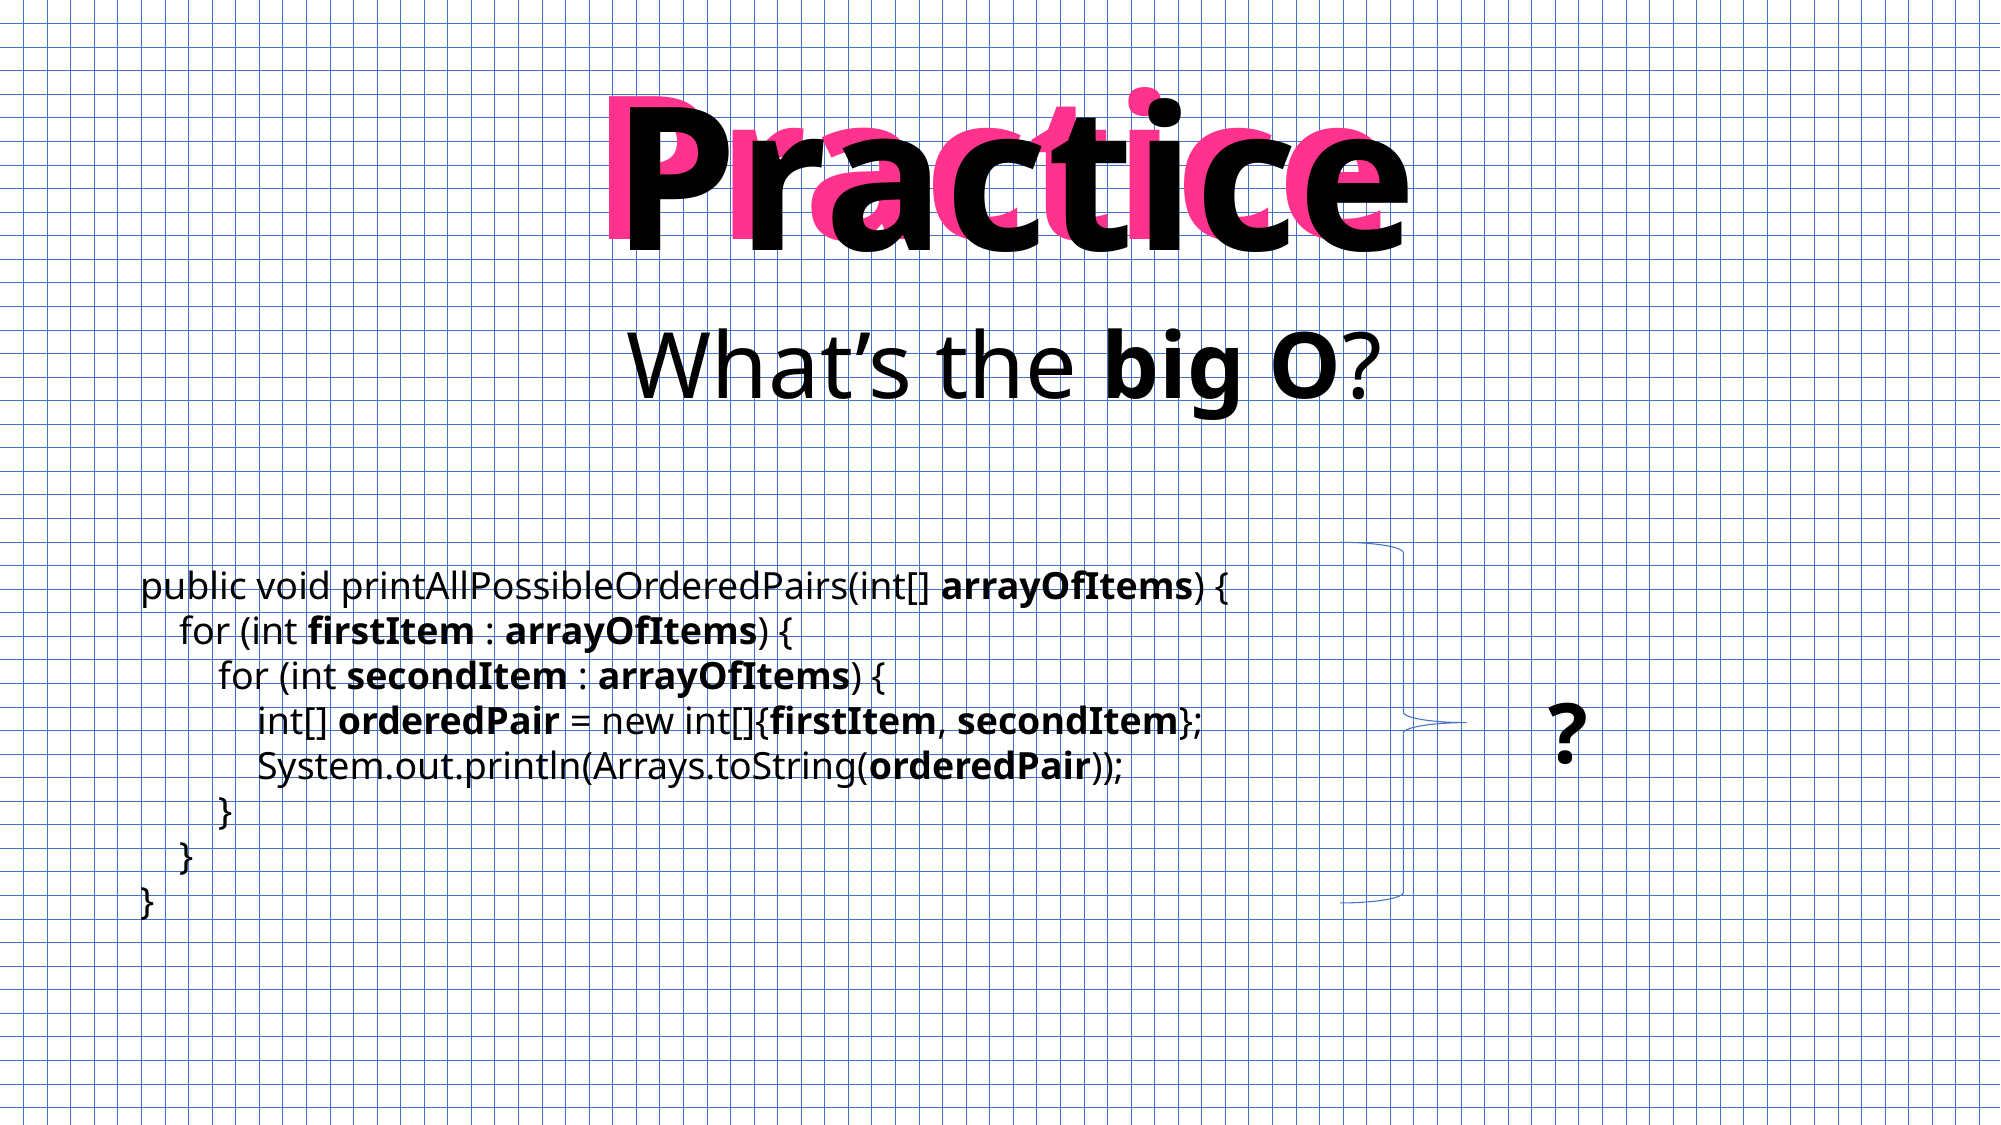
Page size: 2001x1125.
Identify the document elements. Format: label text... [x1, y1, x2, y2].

text_box [1340, 541, 1467, 904]
text_box What’s the big O? [14, 302, 1994, 426]
text_box Practice [0, 88, 1994, 291]
text_box ? [1533, 606, 2000, 839]
text_box Practice [14, 98, 2000, 302]
text_box public void printAllPossibleOrderedPairs(int[] arrayOfItems) { for (int firstItem : arrayOfItems) { for (int secondItem : arrayOfItems) { int[] orderedPair = new int[]{firstItem, secondItem}; System.out.println(Arrays.toString(orderedPair)); } } } [125, 554, 1274, 930]
